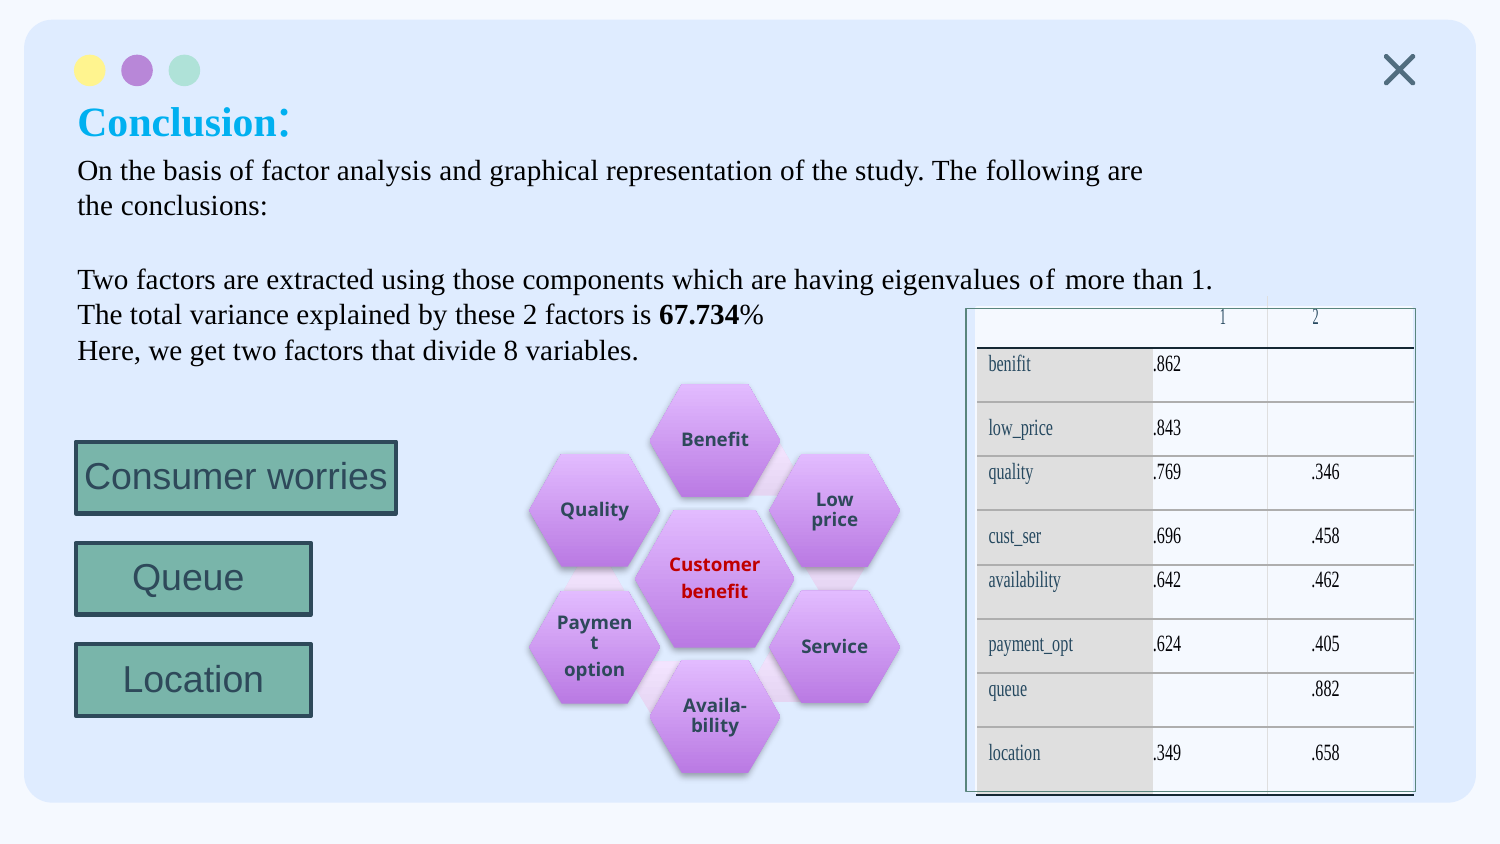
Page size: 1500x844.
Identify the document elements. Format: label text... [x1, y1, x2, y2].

text_box Conclusion: On the basis of factor analysis and graphical representation of the study. The following are the conclusions: Two factors are extracted using those components which are having eigenvalues of more than 1. The total variance explained by these 2 factors is 67.734% Here, we get two factors that divide 8 variables. [62, 70, 1367, 439]
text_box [400, 384, 1030, 774]
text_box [56, 441, 416, 717]
picture [965, 295, 1438, 804]
